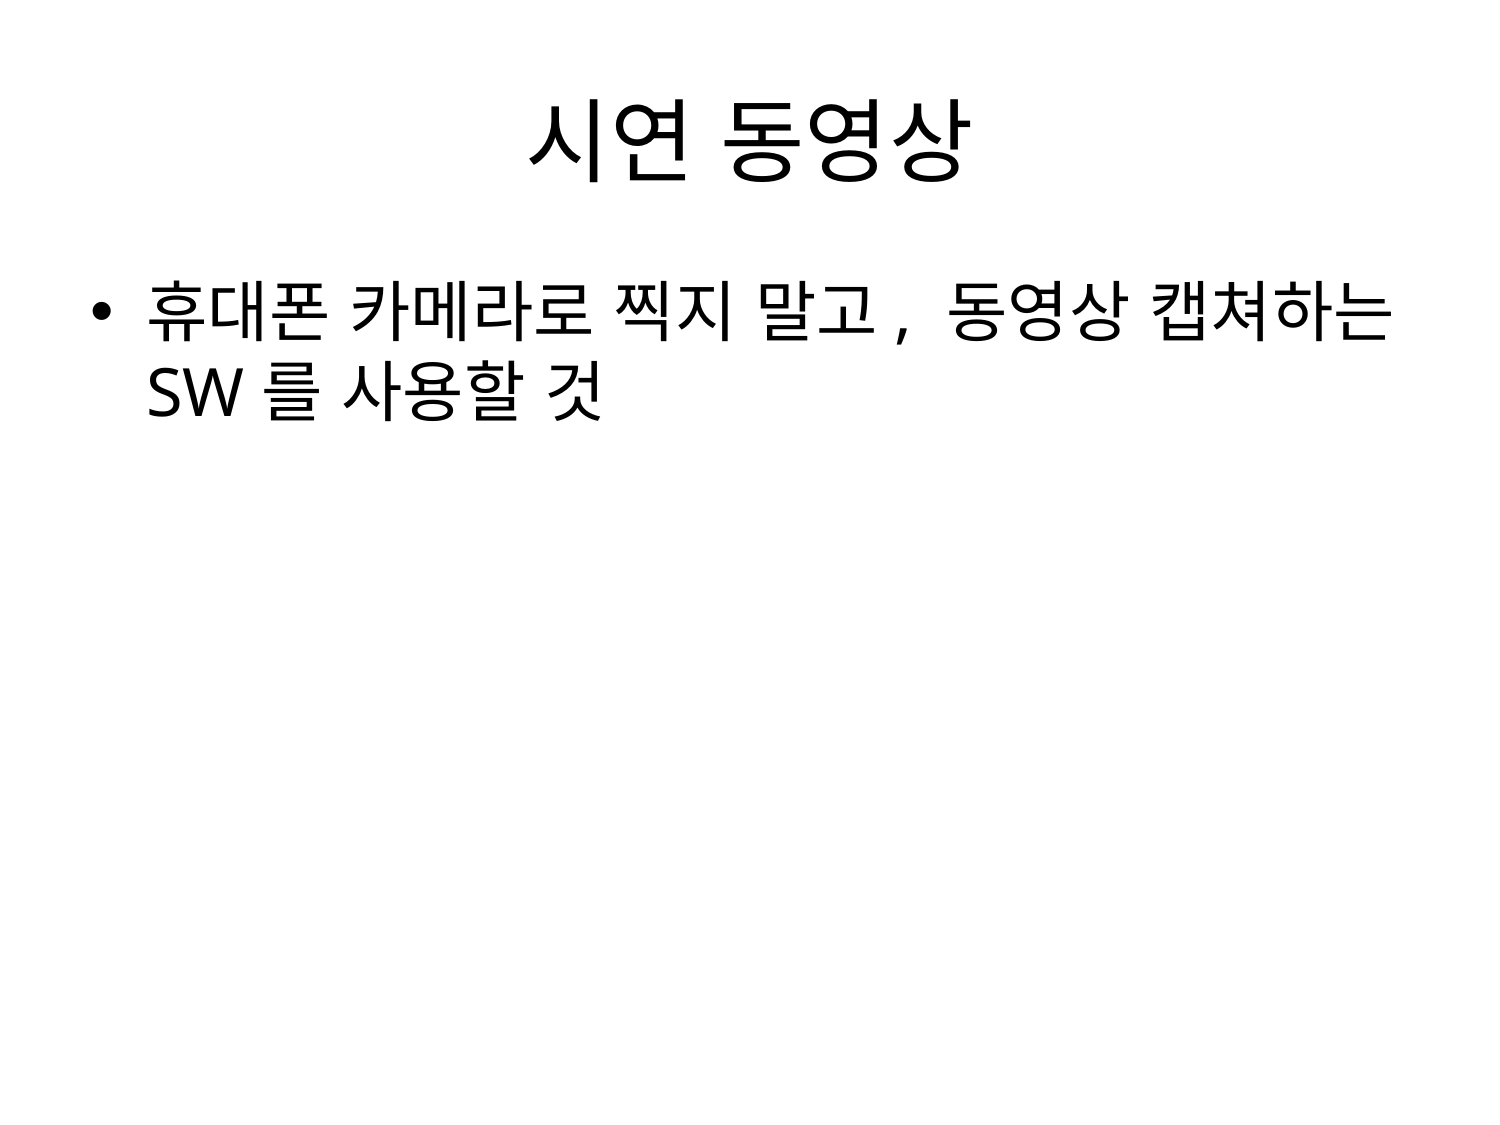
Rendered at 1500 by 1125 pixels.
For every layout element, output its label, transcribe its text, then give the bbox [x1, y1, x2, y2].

list 휴대폰 카메라로 찍지 말고, 동영상 캡쳐하는 SW를 사용할 것 [75, 262, 1425, 1005]
title 시연 동영상 [75, 45, 1425, 233]
